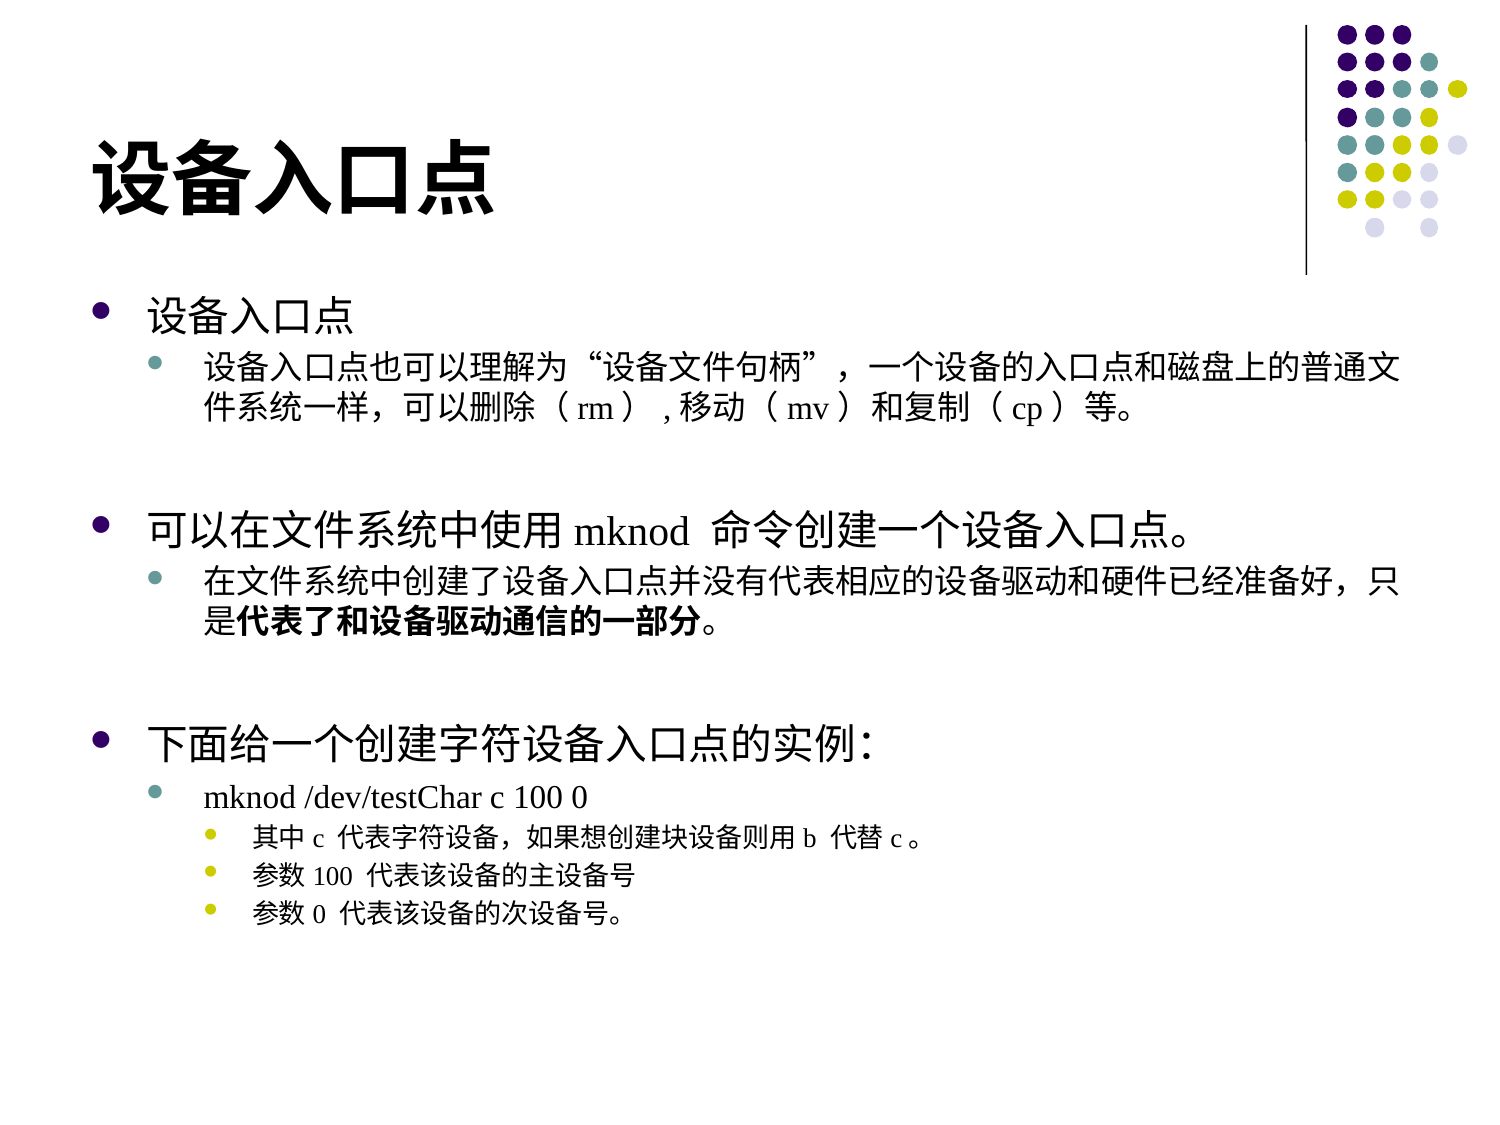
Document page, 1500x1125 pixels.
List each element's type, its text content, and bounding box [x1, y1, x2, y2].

list 设备入口点 设备入口点也可以理解为“设备文件句柄”，一个设备的入口点和磁盘上的普通文件系统一样，可以删除（rm）,移动（mv）和复制（cp）等。 可以在文件系统中使用mknod 命令创建一个设备入口点。 在文件系统中创建了设备入口点并没有代表相应的设备驱动和硬件已经准备好，只是代表了和设备驱动通信的一部分。 下面给一个创建字符设备入口点的实例： mknod /dev/testChar c 100 0 其中c 代表字符设备，如果想创建块设备则用b 代替c。 参数100 代表该设备的主设备号 参数0 代表该设备的次设备号。 [75, 282, 1425, 1006]
title 设备入口点 [75, 20, 1313, 233]
